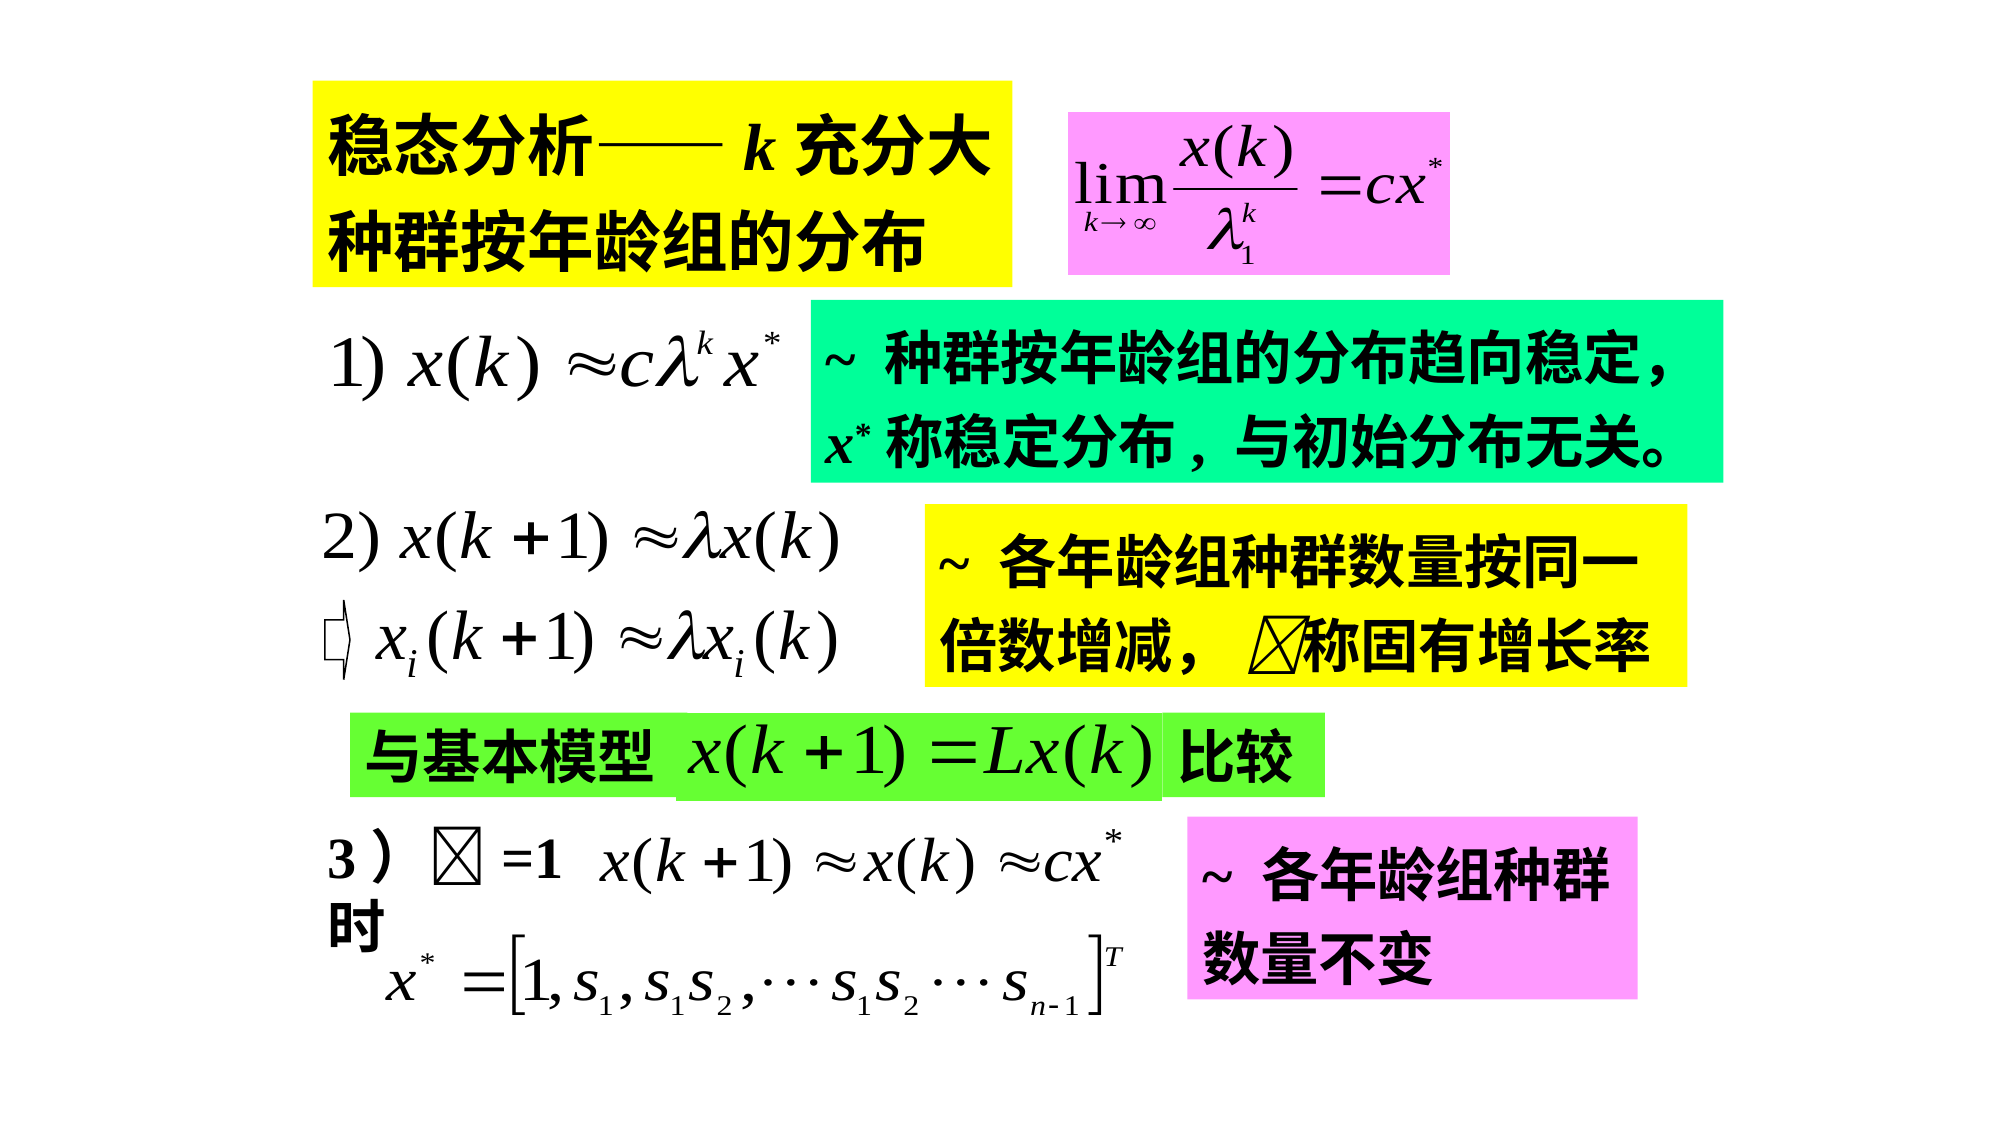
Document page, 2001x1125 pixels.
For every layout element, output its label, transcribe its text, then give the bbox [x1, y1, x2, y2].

text_box 稳态分析——k充分大种群按年龄组的分布 [312, 80, 1013, 288]
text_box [1067, 112, 1450, 275]
text_box ~ 种群按年龄组的分布趋向稳定，x*称稳定分布, 与初始分布无关。 [810, 299, 1724, 483]
text_box ~ 各年龄组种群数量不变 [1187, 816, 1638, 1000]
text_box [349, 712, 1325, 801]
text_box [312, 812, 1132, 908]
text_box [324, 589, 850, 695]
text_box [326, 314, 790, 416]
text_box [374, 935, 1138, 1025]
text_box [312, 499, 850, 586]
text_box ~ 各年龄组种群数量按同一倍数增减， 称固有增长率 [924, 504, 1688, 687]
